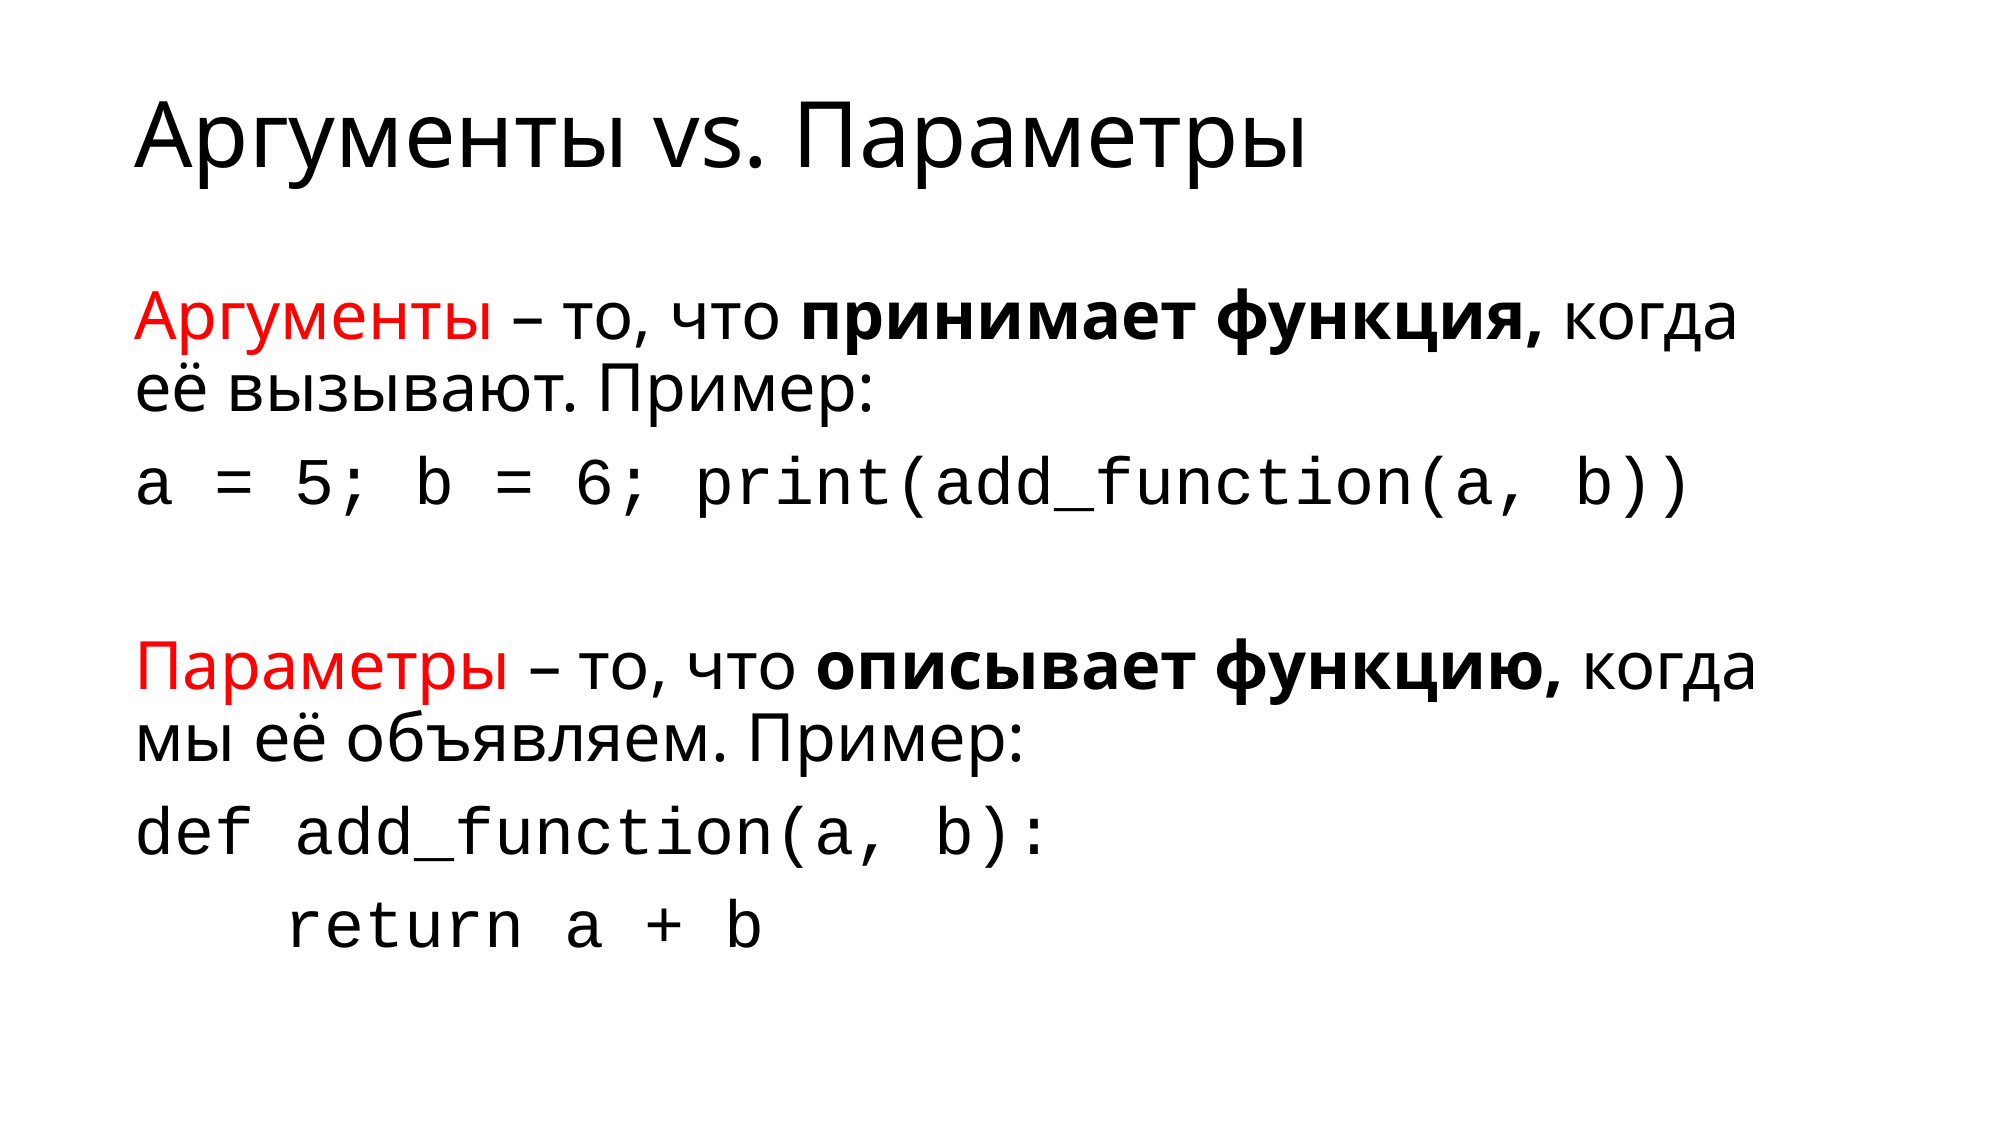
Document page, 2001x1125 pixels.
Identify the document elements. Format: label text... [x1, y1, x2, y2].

title Аргументы vs. Параметры [119, 28, 1845, 247]
list Аргументы – то, что принимает функция, когда её вызывают. Пример: a = 5; b = 6; print(add_function(a, b)) Параметры – то, что описывает функцию, когда мы её объявляем. Пример: def add_function(a, b): return a + b [119, 274, 1845, 988]
